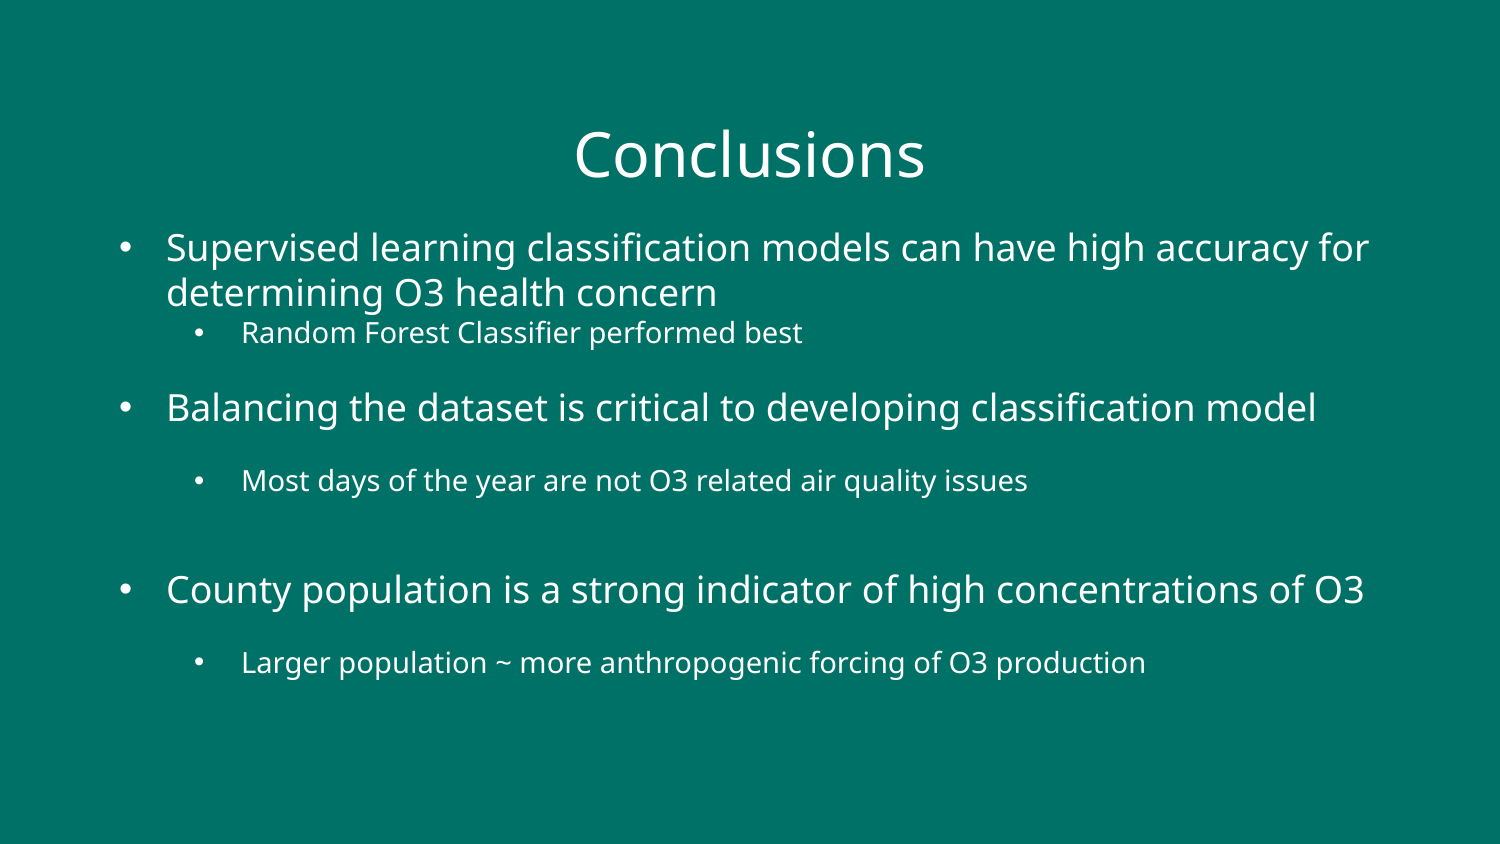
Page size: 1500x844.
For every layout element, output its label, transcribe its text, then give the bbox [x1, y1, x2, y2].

title Conclusions [275, 46, 1225, 206]
subtitle Supervised learning classification models can have high accuracy for determining O3 health concern Random Forest Classifier performed best Balancing the dataset is critical to developing classification model Most days of the year are not O3 related air quality issues County population is a strong indicator of high concentrations of O3 Larger population ~ more anthropogenic forcing of O3 production [104, 209, 1396, 414]
